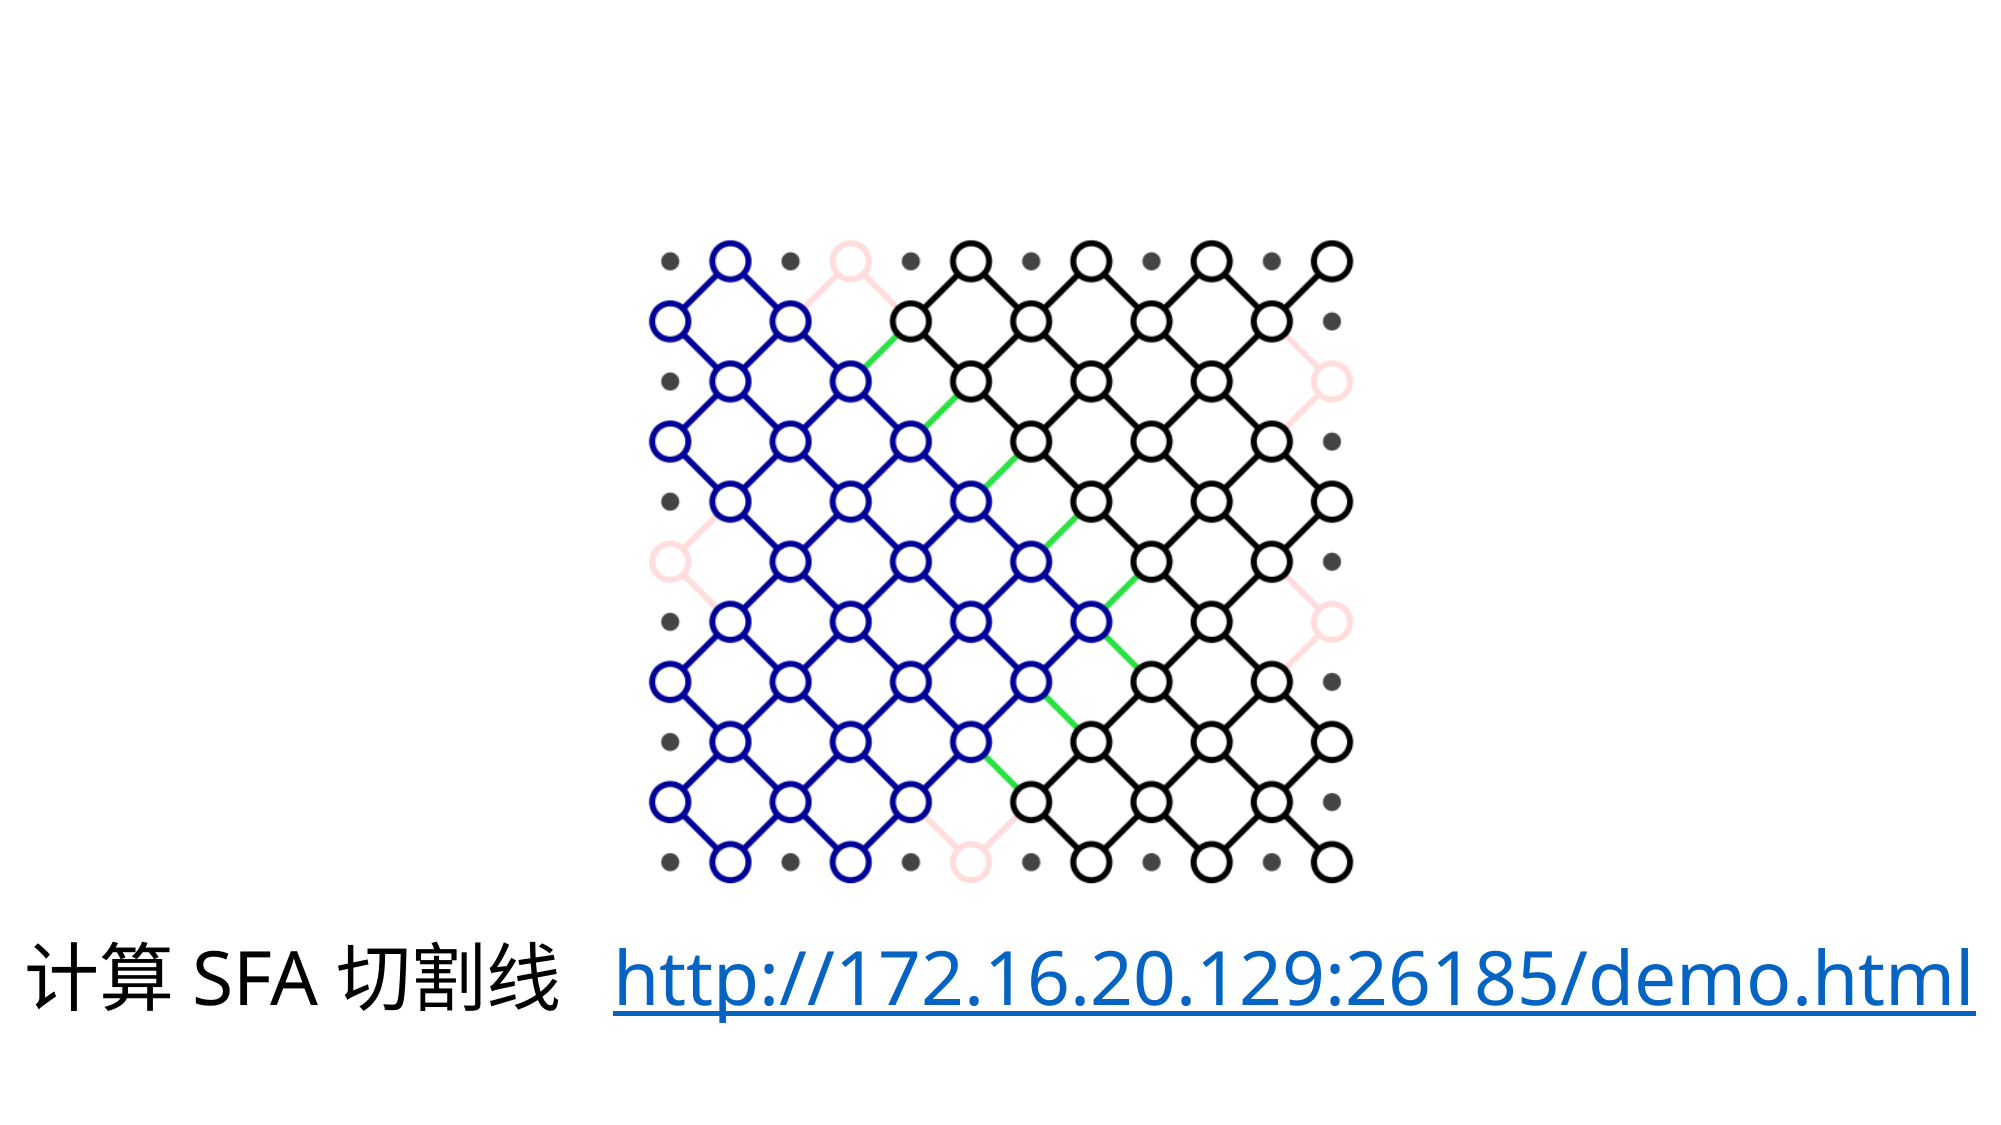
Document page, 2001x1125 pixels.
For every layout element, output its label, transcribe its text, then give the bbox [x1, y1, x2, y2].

text_box 计算SFA切割线 http://172.16.20.129:26185/demo.html [9, 922, 1991, 1040]
picture [629, 228, 1371, 897]
